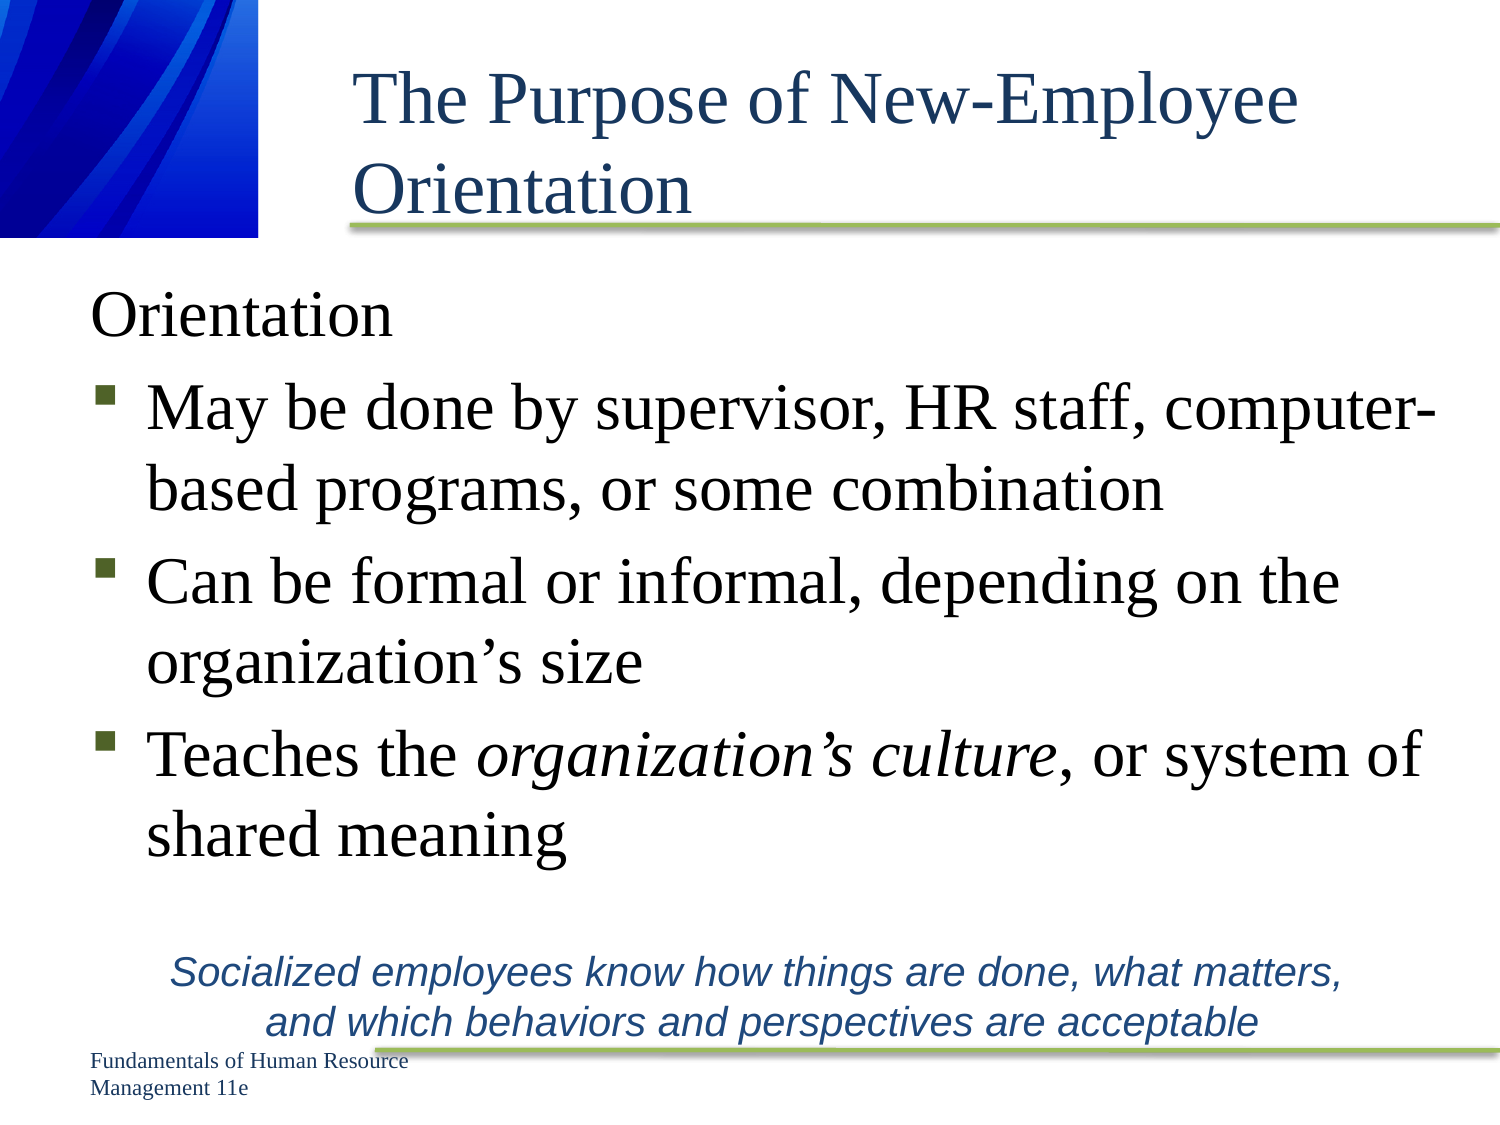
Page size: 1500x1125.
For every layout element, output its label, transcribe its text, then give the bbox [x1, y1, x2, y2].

footer Fundamentals of Human Resource Management 11e [75, 1042, 550, 1103]
picture [0, 0, 259, 238]
text_box Socialized employees know how things are done, what matters, and which behaviors and perspectives are acceptable [154, 1005, 1371, 1053]
list Orientation May be done by supervisor, HR staff, computer-based programs, or some combination Can be formal or informal, depending on the organization’s size Teaches the organization’s culture, or system of shared meaning [75, 262, 1463, 1005]
title The Purpose of New-Employee Orientation [337, 44, 1426, 233]
